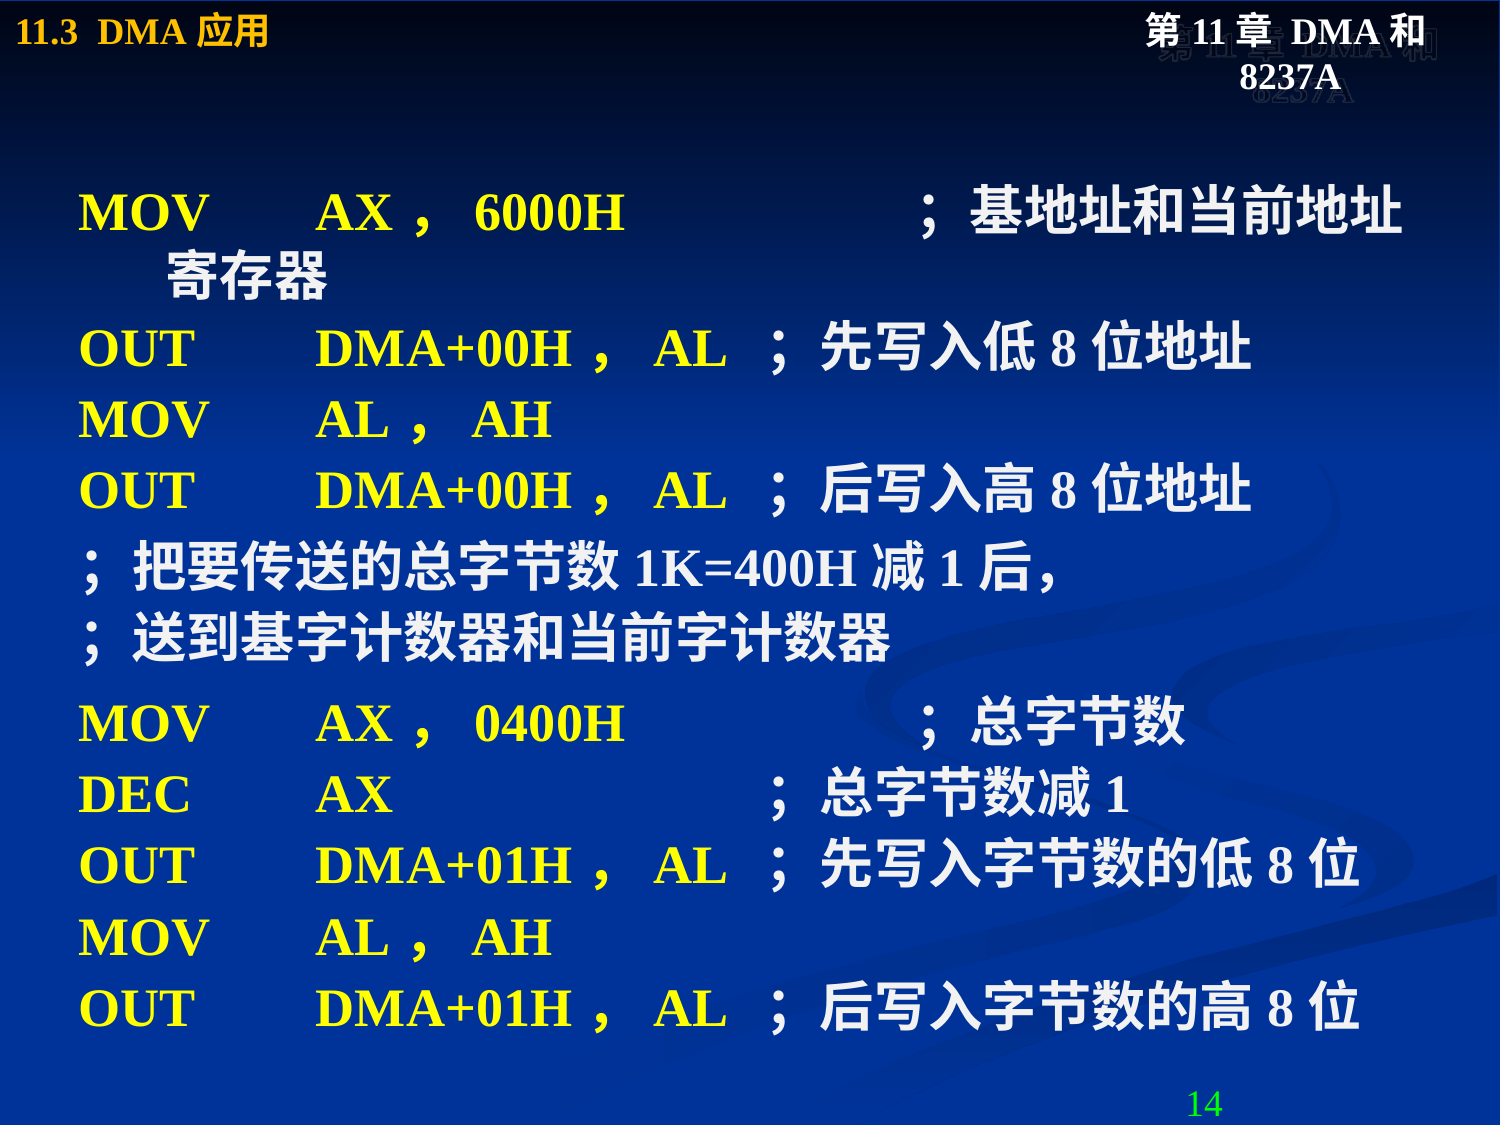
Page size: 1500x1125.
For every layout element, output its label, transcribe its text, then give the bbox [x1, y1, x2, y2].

list MOV AX，6000H ；基地址和当前地址寄存器 OUT DMA+00H，AL ；先写入低8位地址 MOV AL，AH OUT DMA+00H，AL ；后写入高8位地址 ；把要传送的总字节数1K=400H减1后， ；送到基字计数器和当前字计数器 MOV AX，0400H ；总字节数 DEC AX ；总字节数减1 OUT DMA+01H，AL ；先写入字节数的低8位 MOV AL，AH OUT DMA+01H，AL ；后写入字节数的高8位 [63, 168, 1437, 1065]
